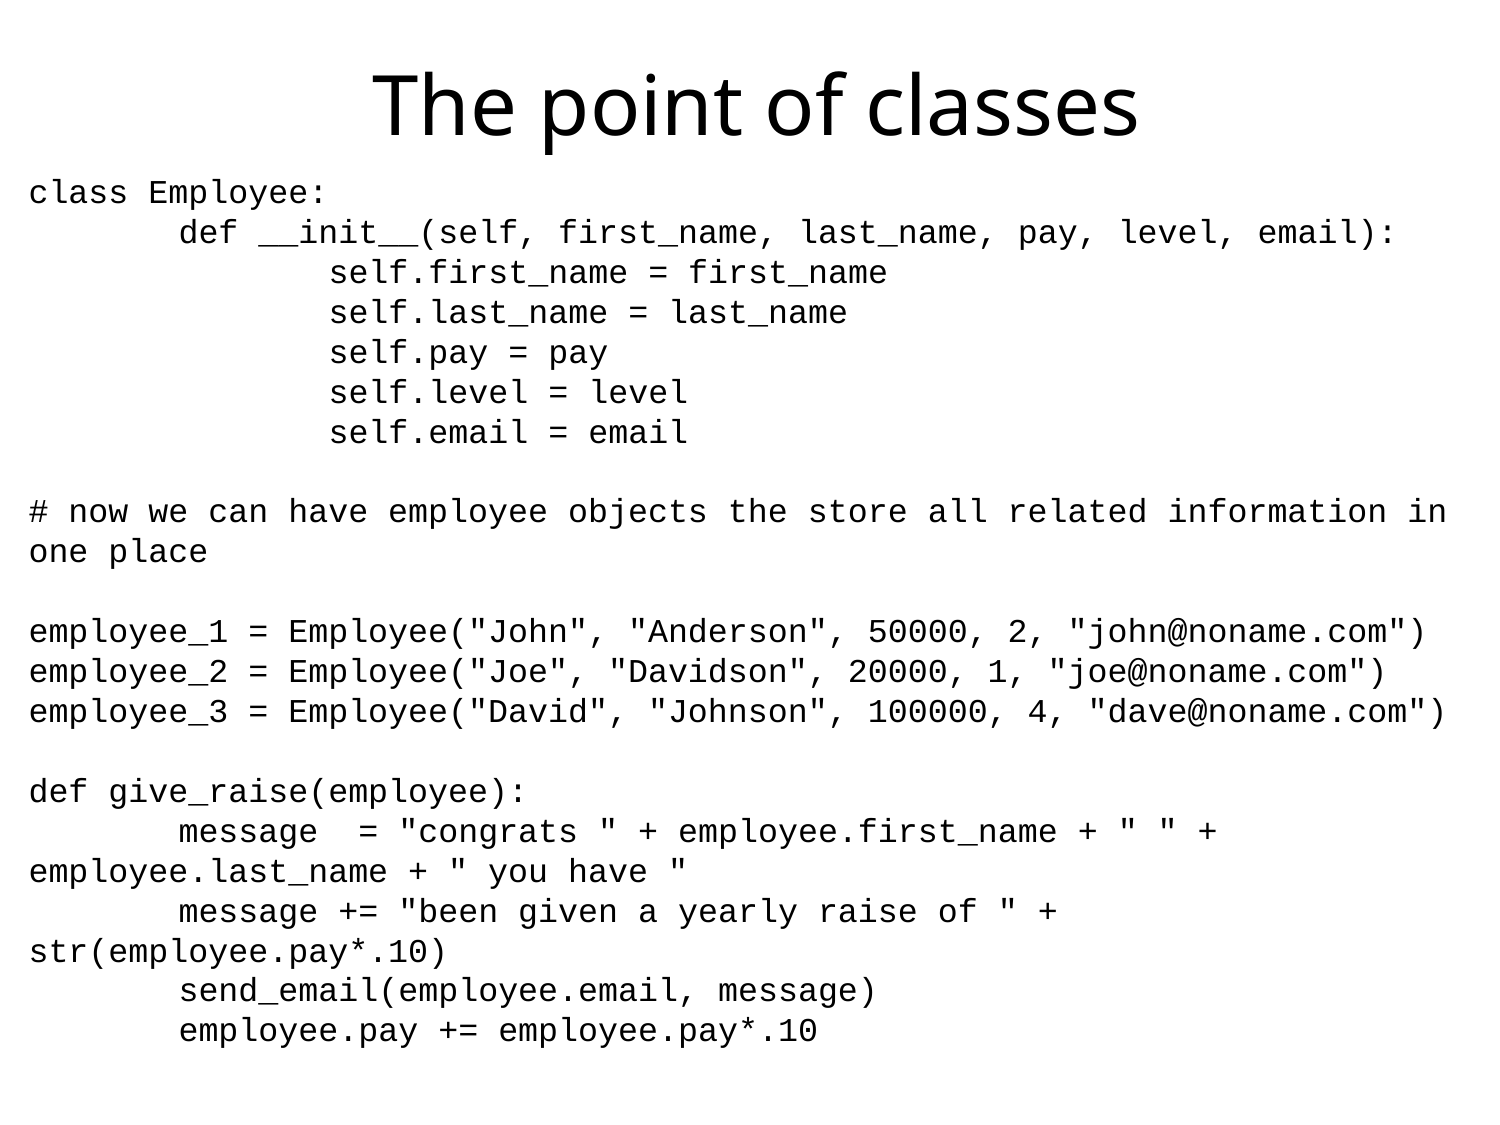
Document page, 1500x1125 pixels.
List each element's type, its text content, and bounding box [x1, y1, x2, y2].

title The point of classes [110, 0, 1404, 162]
text_box class Employee: def __init__(self, first_name, last_name, pay, level, email): self.first_name = first_name self.last_name = last_name self.pay = pay self.level = level self.email = email # now we can have employee objects the store all related information in one place employee_1 = Employee("John", "Anderson", 50000, 2, "john@noname.com") employee_2 = Employee("Joe", "Davidson", 20000, 1, "joe@noname.com") employee_3 = Employee("David", "Johnson", 100000, 4, "dave@noname.com") def give_raise(employee): message = "congrats " + employee.first_name + " " + employee.last_name + " you have " message += "been given a yearly raise of " + str(employee.pay*.10) send_email(employee.email, message) employee.pay += employee.pay*.10 [13, 162, 1500, 1096]
